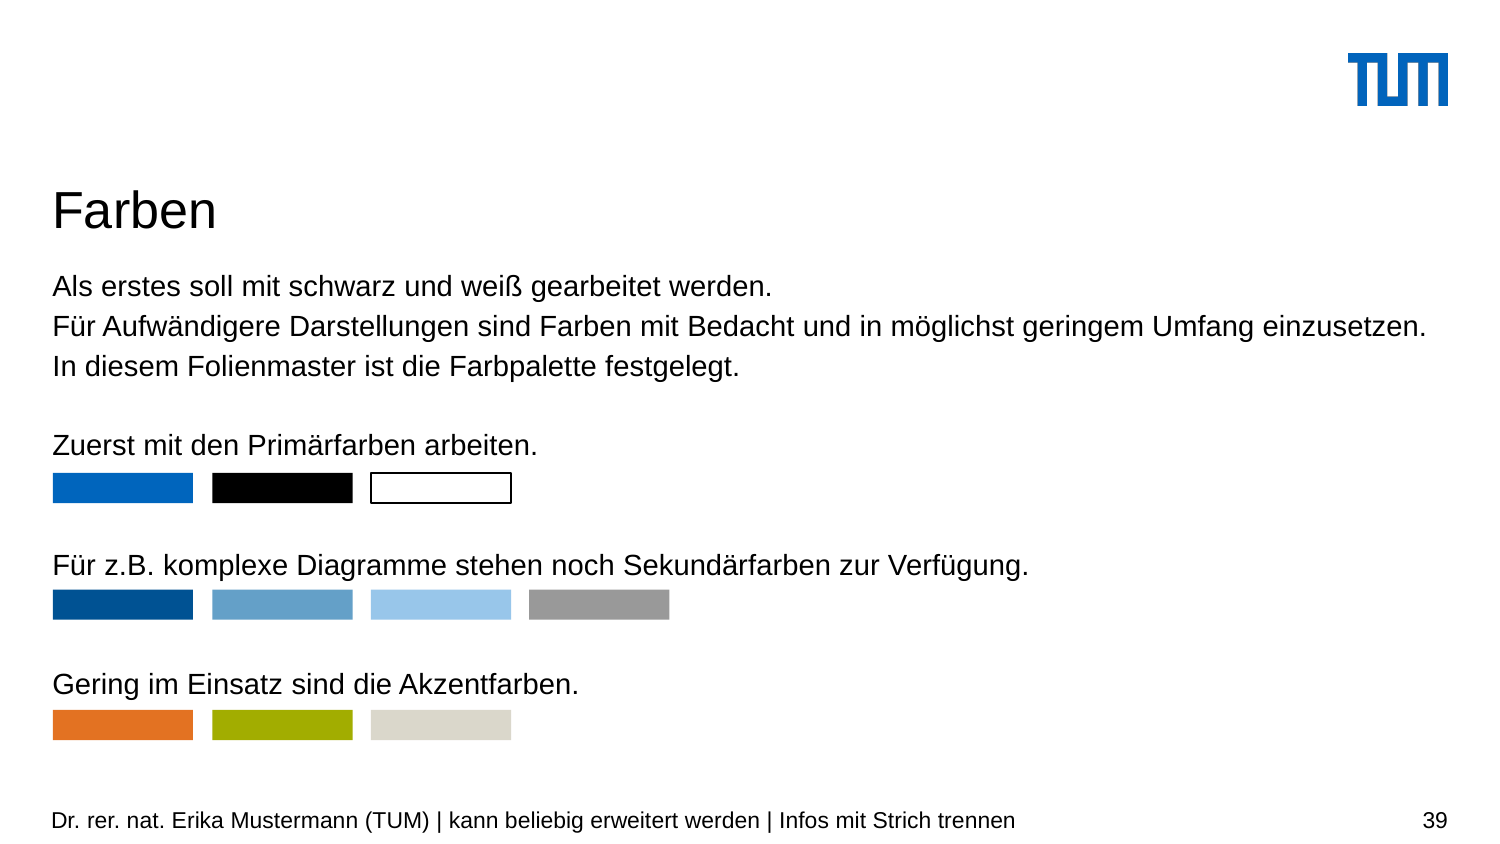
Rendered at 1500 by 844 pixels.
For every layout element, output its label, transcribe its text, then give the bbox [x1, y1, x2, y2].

footer Dr. rer. nat. Erika Mustermann (TUM) | kann beliebig erweitert werden | Infos mit Strich trennen [51, 796, 1112, 842]
picture [1348, 53, 1448, 106]
text_box [52, 709, 193, 741]
text_box [529, 589, 670, 620]
text_box [370, 472, 512, 504]
text_box [212, 709, 353, 741]
text_box [370, 709, 512, 741]
title Farben [52, 159, 1449, 227]
text_box [52, 472, 193, 504]
text_box [212, 472, 353, 504]
text_box [52, 589, 193, 620]
slide_number ‹#› [1112, 796, 1448, 842]
text_box [370, 589, 512, 620]
text_box [212, 589, 353, 620]
list Als erstes soll mit schwarz und weiß gearbeitet werden. Für Aufwändigere Darstellungen sind Farben mit Bedacht und in möglichst geringem Umfang einzusetzen. In diesem Folienmaster ist die Farbpalette festgelegt. Zuerst mit den Primärfarben arbeiten. Für z.B. komplexe Diagramme stehen noch Sekundärfarben zur Verfügung. Gering im Einsatz sind die Akzentfarben. [52, 262, 1449, 771]
